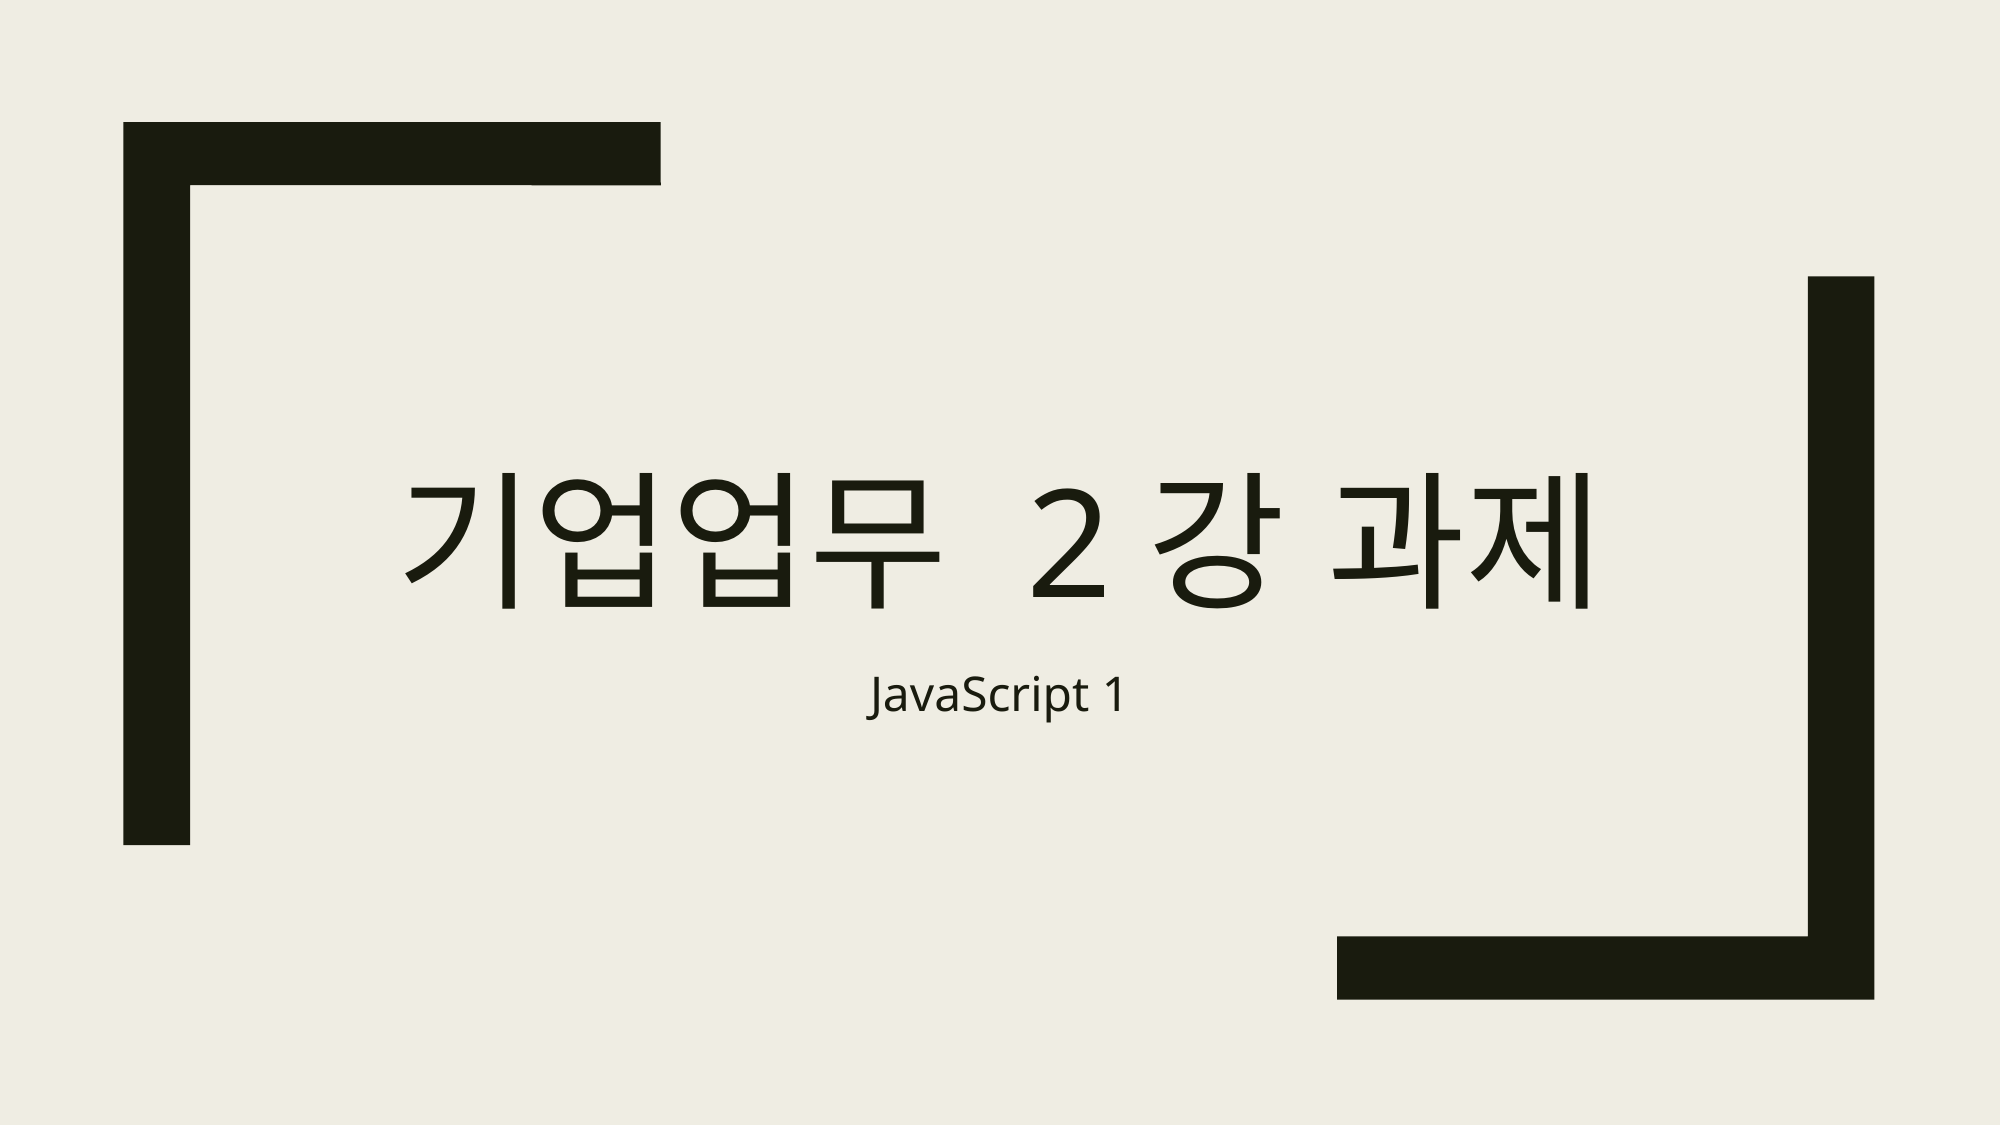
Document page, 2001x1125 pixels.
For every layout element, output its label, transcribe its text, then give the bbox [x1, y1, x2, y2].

title 기업업무 2강 과제 [314, 293, 1686, 638]
subtitle JavaScript 1 [439, 649, 1561, 828]
